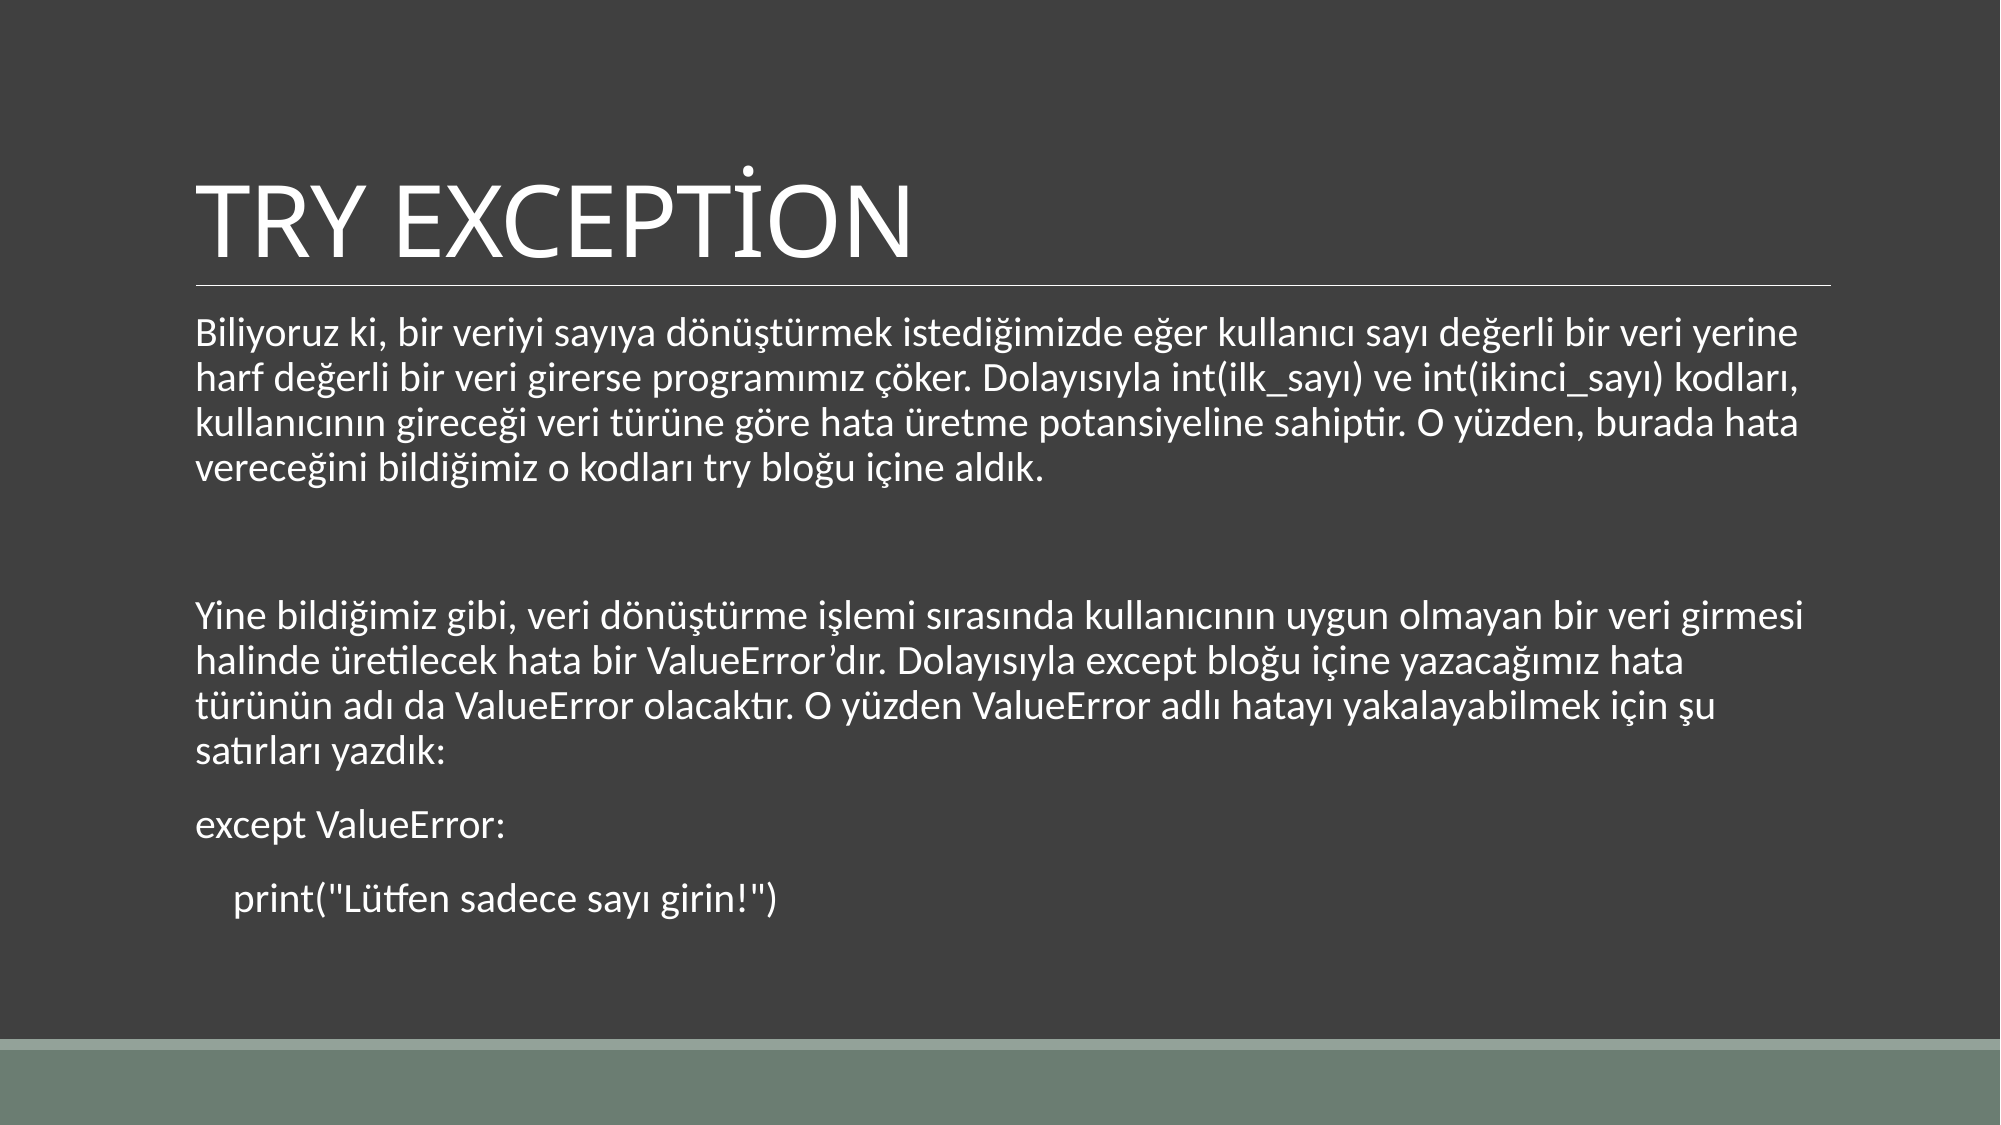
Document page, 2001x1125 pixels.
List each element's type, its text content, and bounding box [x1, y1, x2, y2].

title TRY EXCEPTİON [180, 47, 1830, 285]
list Biliyoruz ki, bir veriyi sayıya dönüştürmek istediğimizde eğer kullanıcı sayı değerli bir veri yerine harf değerli bir veri girerse programımız çöker. Dolayısıyla int(ilk_sayı) ve int(ikinci_sayı) kodları, kullanıcının gireceği veri türüne göre hata üretme potansiyeline sahiptir. O yüzden, burada hata vereceğini bildiğimiz o kodları try bloğu içine aldık. Yine bildiğimiz gibi, veri dönüştürme işlemi sırasında kullanıcının uygun olmayan bir veri girmesi halinde üretilecek hata bir ValueError’dır. Dolayısıyla except bloğu içine yazacağımız hata türünün adı da ValueError olacaktır. O yüzden ValueError adlı hatayı yakalayabilmek için şu satırları yazdık: except ValueError: print("Lütfen sadece sayı girin!") [180, 302, 1830, 963]
